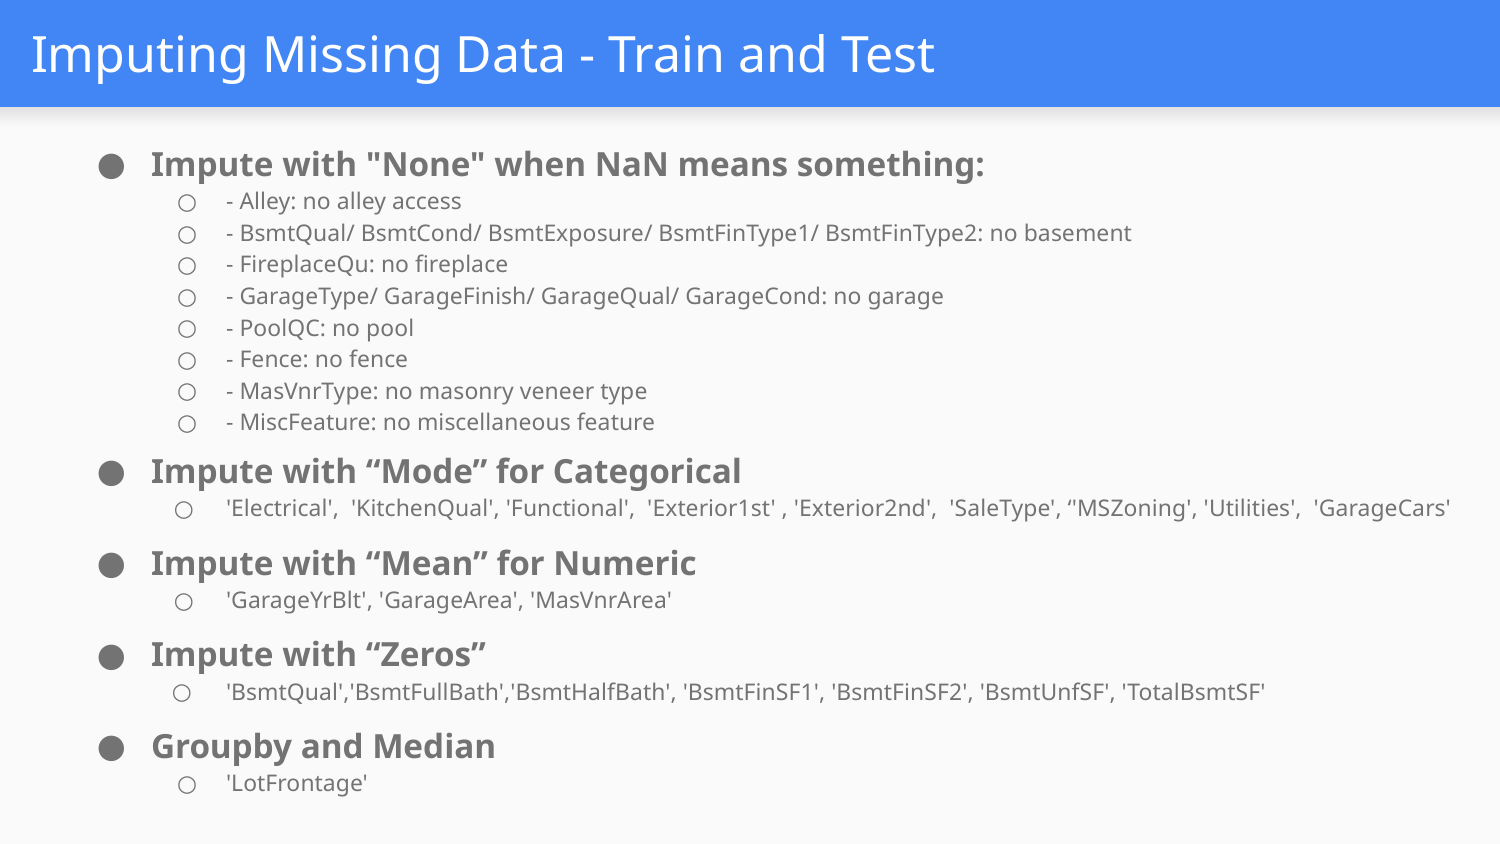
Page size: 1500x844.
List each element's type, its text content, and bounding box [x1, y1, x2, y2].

title Imputing Missing Data - Train and Test [16, 2, 1464, 102]
list Impute with "None" when NaN means something: - Alley: no alley access - BsmtQual/ BsmtCond/ BsmtExposure/ BsmtFinType1/ BsmtFinType2: no basement - FireplaceQu: no fireplace - GarageType/ GarageFinish/ GarageQual/ GarageCond: no garage - PoolQC: no pool - Fence: no fence - MasVnrType: no masonry veneer type - MiscFeature: no miscellaneous feature [60, 122, 1429, 420]
list Impute with “Mode” for Categorical 'Electrical', 'KitchenQual', 'Functional', 'Exterior1st' , 'Exterior2nd', 'SaleType', ‘'MSZoning', 'Utilities', 'GarageCars' Impute with “Mean” for Numeric 'GarageYrBlt', 'GarageArea', 'MasVnrArea' Impute with “Zeros” 'BsmtQual','BsmtFullBath','BsmtHalfBath', 'BsmtFinSF1', 'BsmtFinSF2', 'BsmtUnfSF', 'TotalBsmtSF' Groupby and Median 'LotFrontage' [60, 428, 1475, 834]
